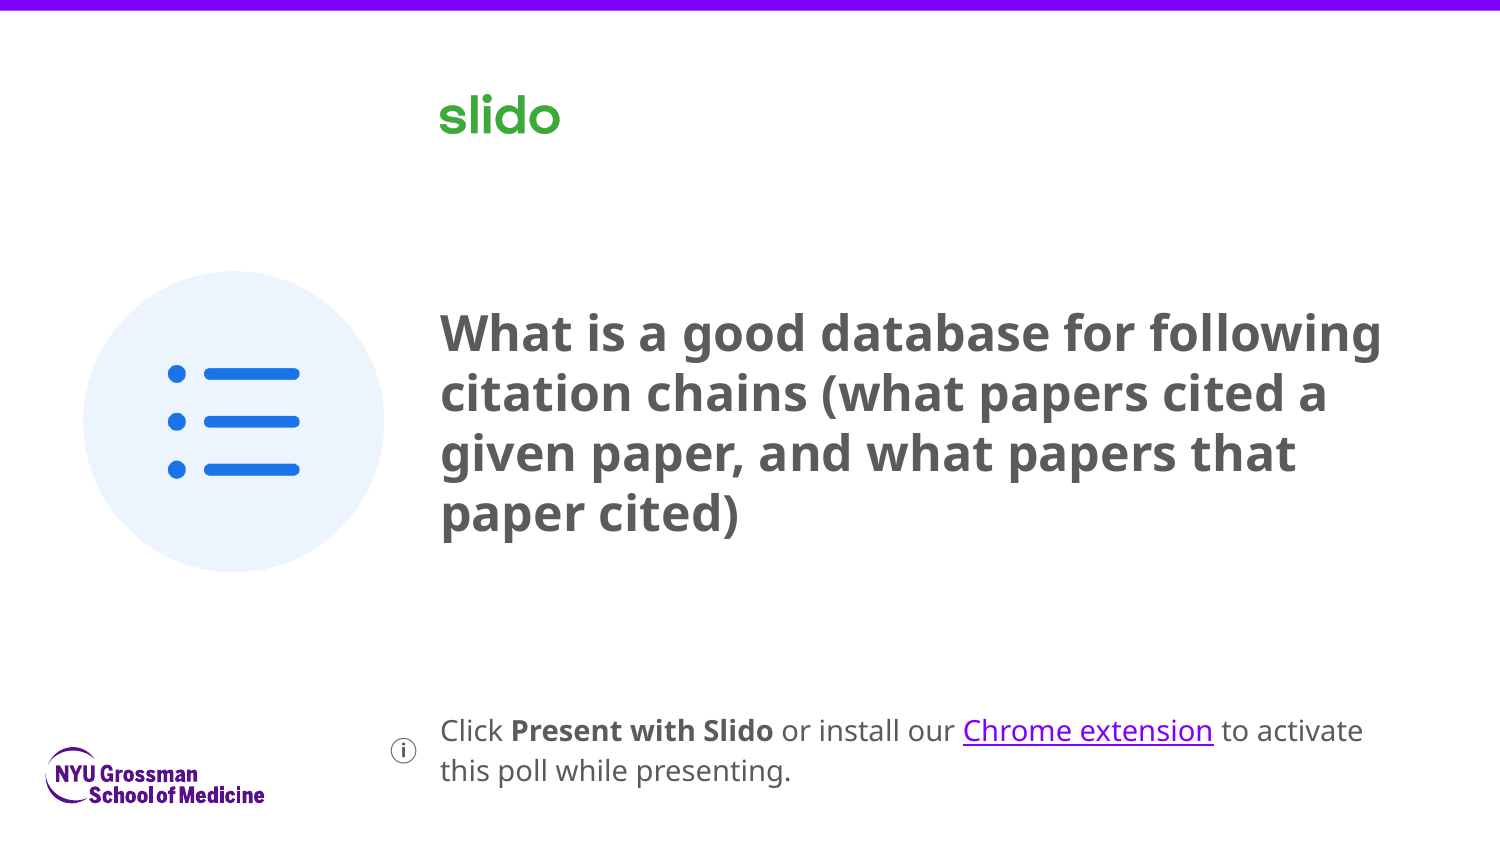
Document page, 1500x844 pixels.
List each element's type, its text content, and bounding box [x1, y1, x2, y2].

text_box What is a good database for following citation chains (what papers cited a given paper, and what papers that paper cited) [425, 316, 1417, 528]
text_box Click Present with Slido or install our Chrome extension to activate this poll while presenting. [425, 718, 1417, 782]
picture [428, 83, 573, 147]
picture [83, 271, 384, 573]
text_box ⓘ [375, 718, 425, 782]
